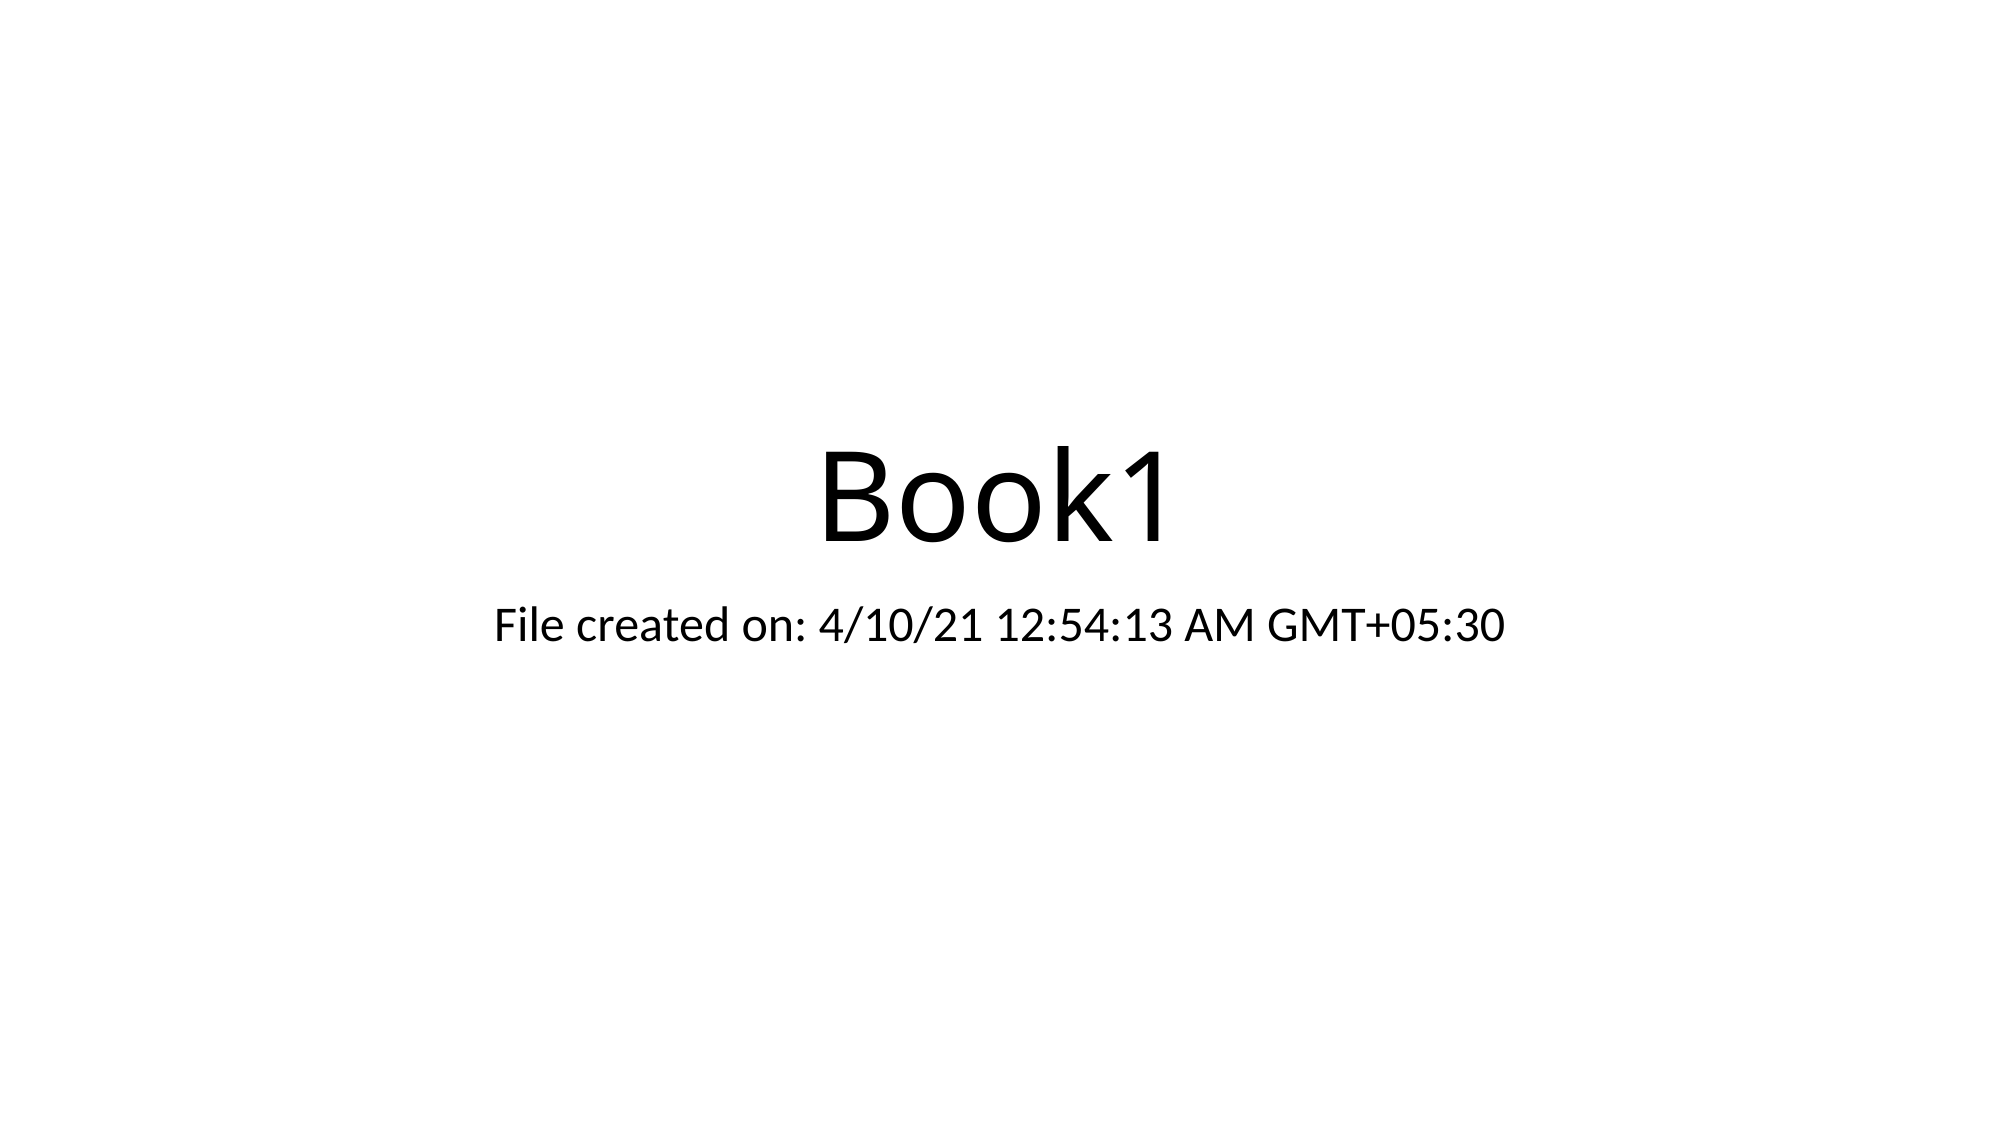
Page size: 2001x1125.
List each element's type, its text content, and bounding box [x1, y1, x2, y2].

subtitle File created on: 4/10/21 12:54:13 AM GMT+05:30 [249, 590, 1750, 863]
title Book1 [249, 184, 1750, 576]
